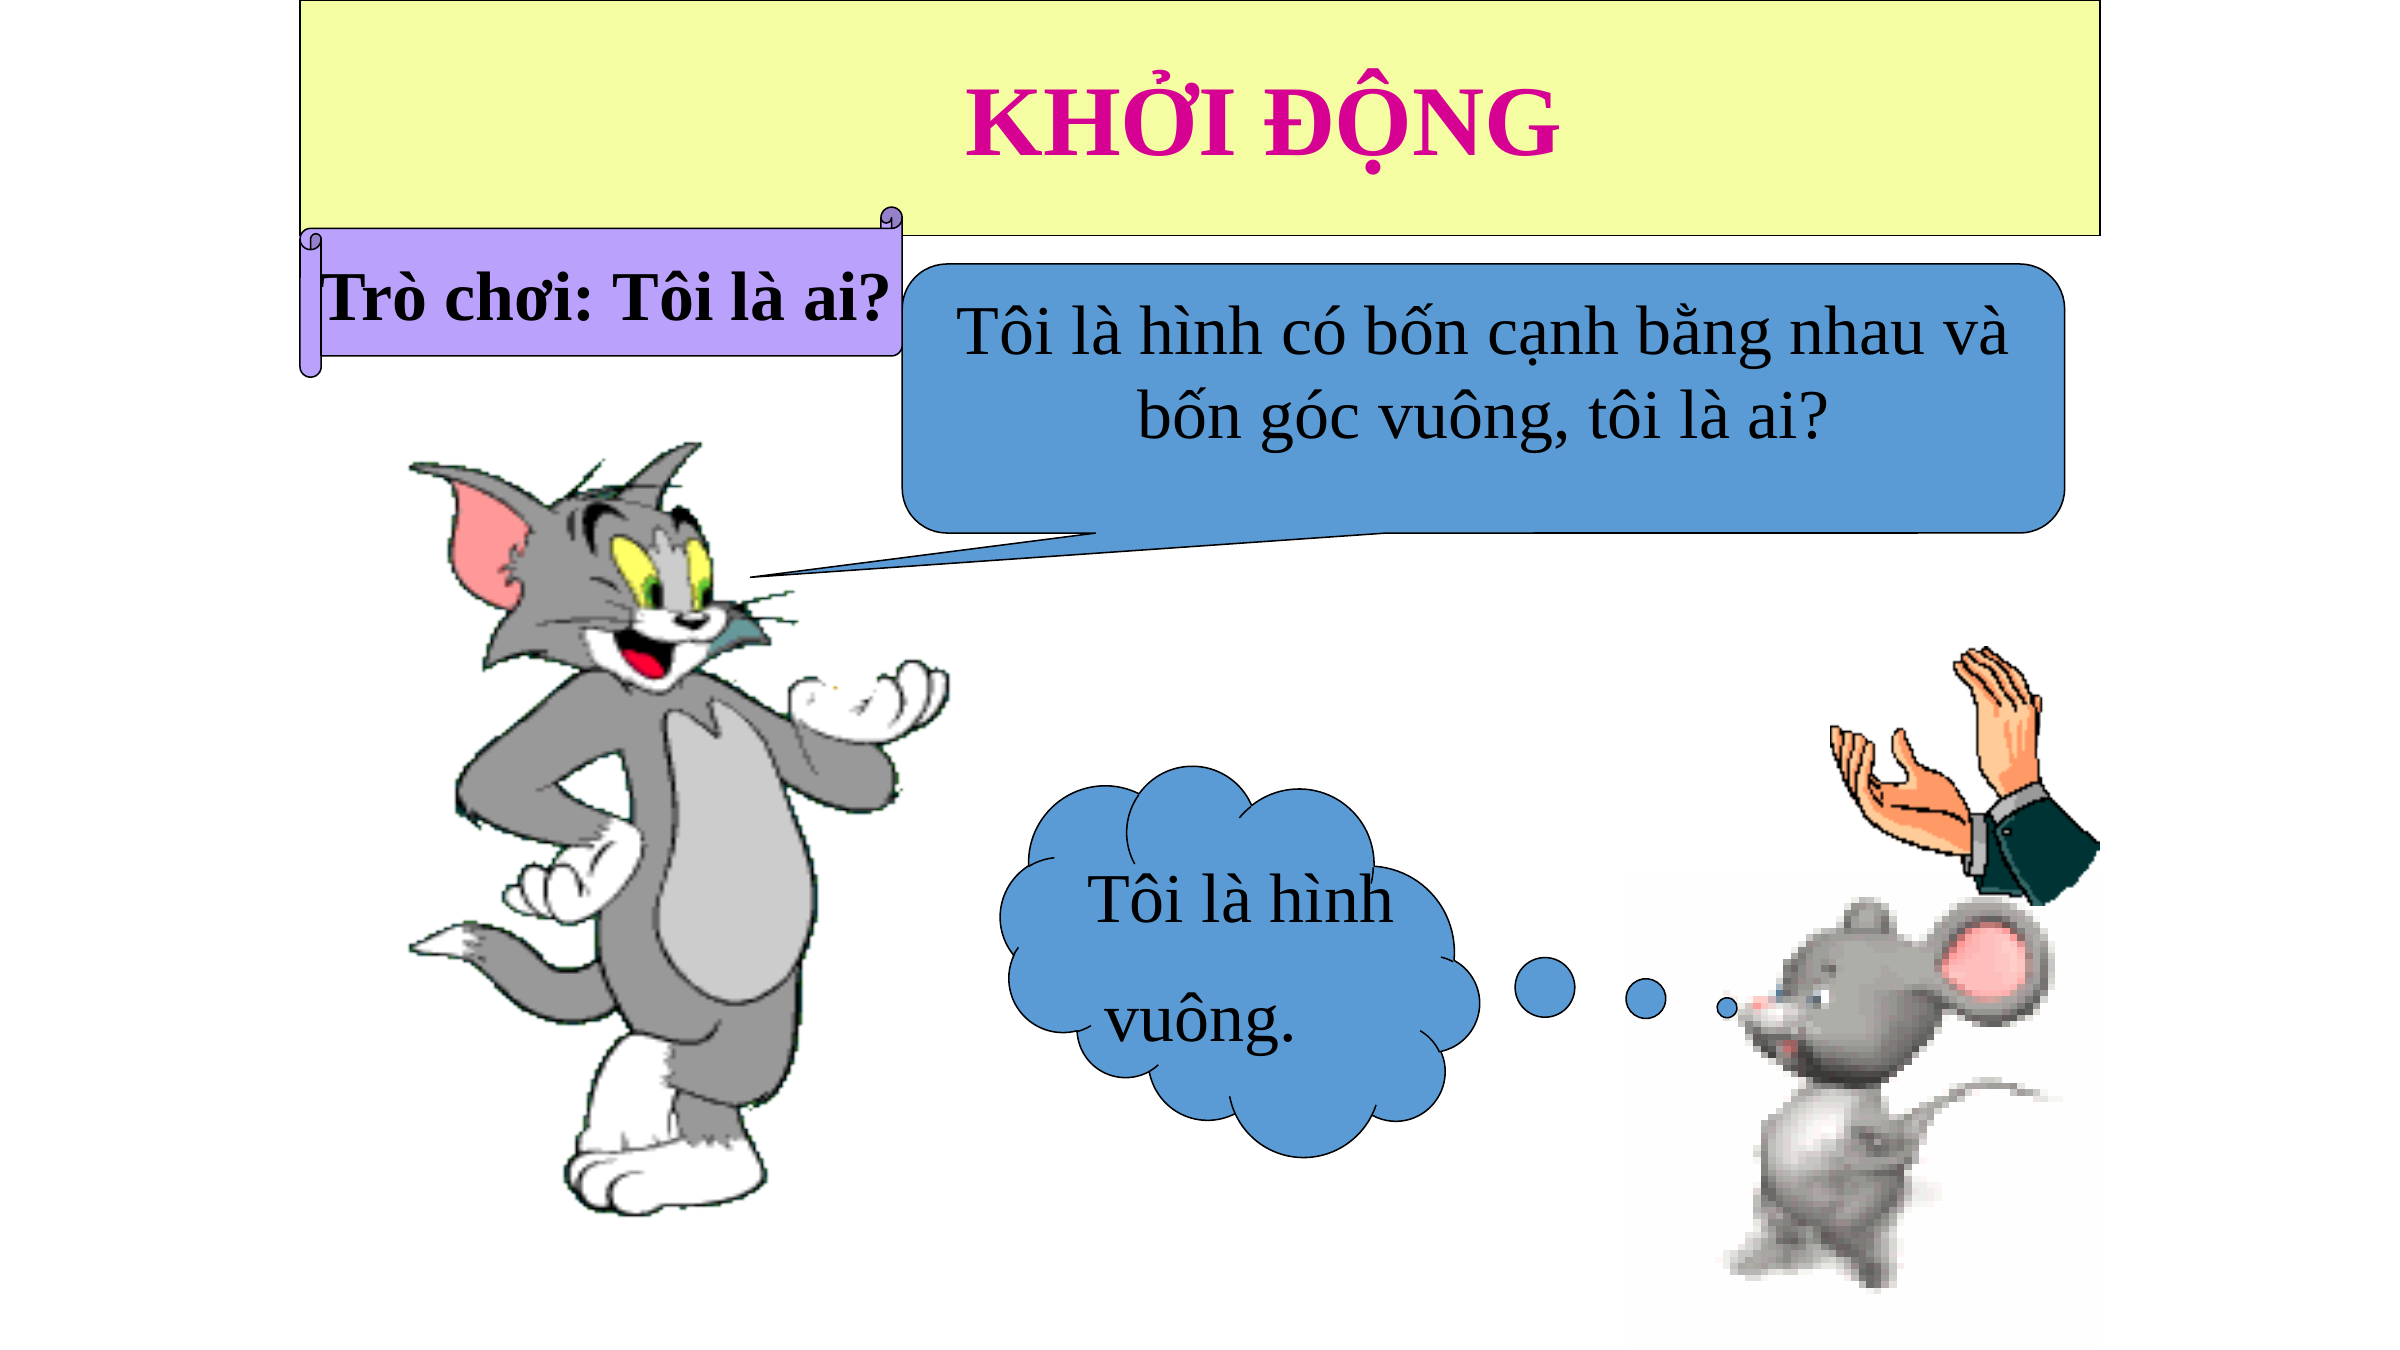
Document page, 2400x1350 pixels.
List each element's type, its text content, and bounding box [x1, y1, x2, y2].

text_box [1090, 1063, 1446, 1158]
text_box [1456, 961, 1480, 1046]
text_box [1000, 766, 1372, 1033]
text_box [1515, 957, 1575, 1018]
picture [1625, 646, 2101, 1350]
text_box KHỞI ĐỘNG [661, 48, 1867, 183]
text_box [299, 0, 2100, 236]
picture [406, 433, 960, 1228]
text_box Trò chơi: Tôi là ai? [299, 207, 903, 378]
text_box Tôi là hình có bốn cạnh bằng nhau và bốn góc vuông, tôi là ai? [902, 263, 2065, 563]
text_box Tôi là hình vuông. [1072, 844, 1456, 1063]
